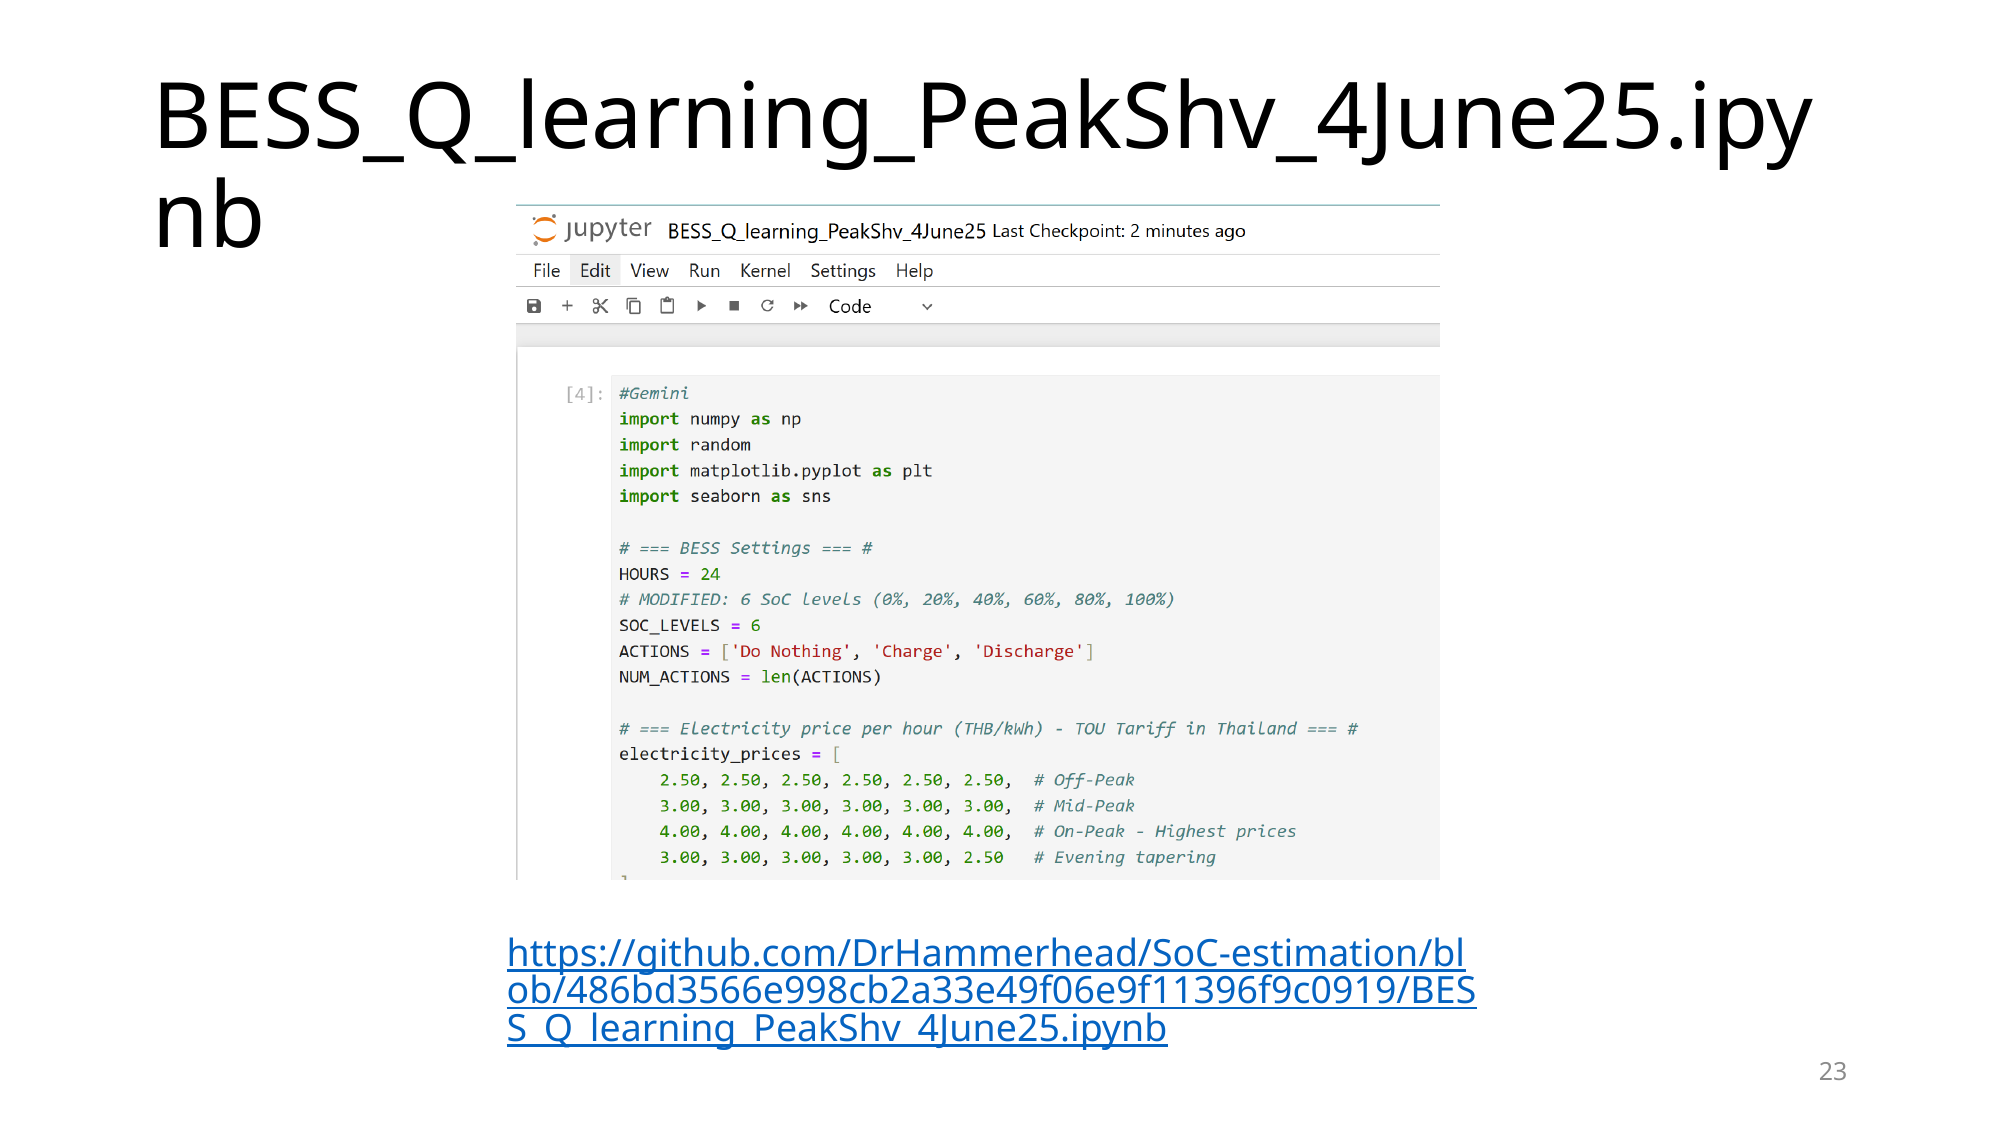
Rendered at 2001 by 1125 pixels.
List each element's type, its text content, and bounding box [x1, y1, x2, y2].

title BESS_Q_learning_PeakShv_4June25.ipynb [137, 59, 1863, 278]
picture [516, 204, 1440, 880]
text_box https://github.com/DrHammerhead/SoC-estimation/blob/486bd3566e998cb2a33e49f06e9f11396f9c0919/BESS_Q_learning_PeakShv_4June25.ipynb [491, 921, 1492, 987]
slide_number 23 [1412, 1042, 1863, 1103]
